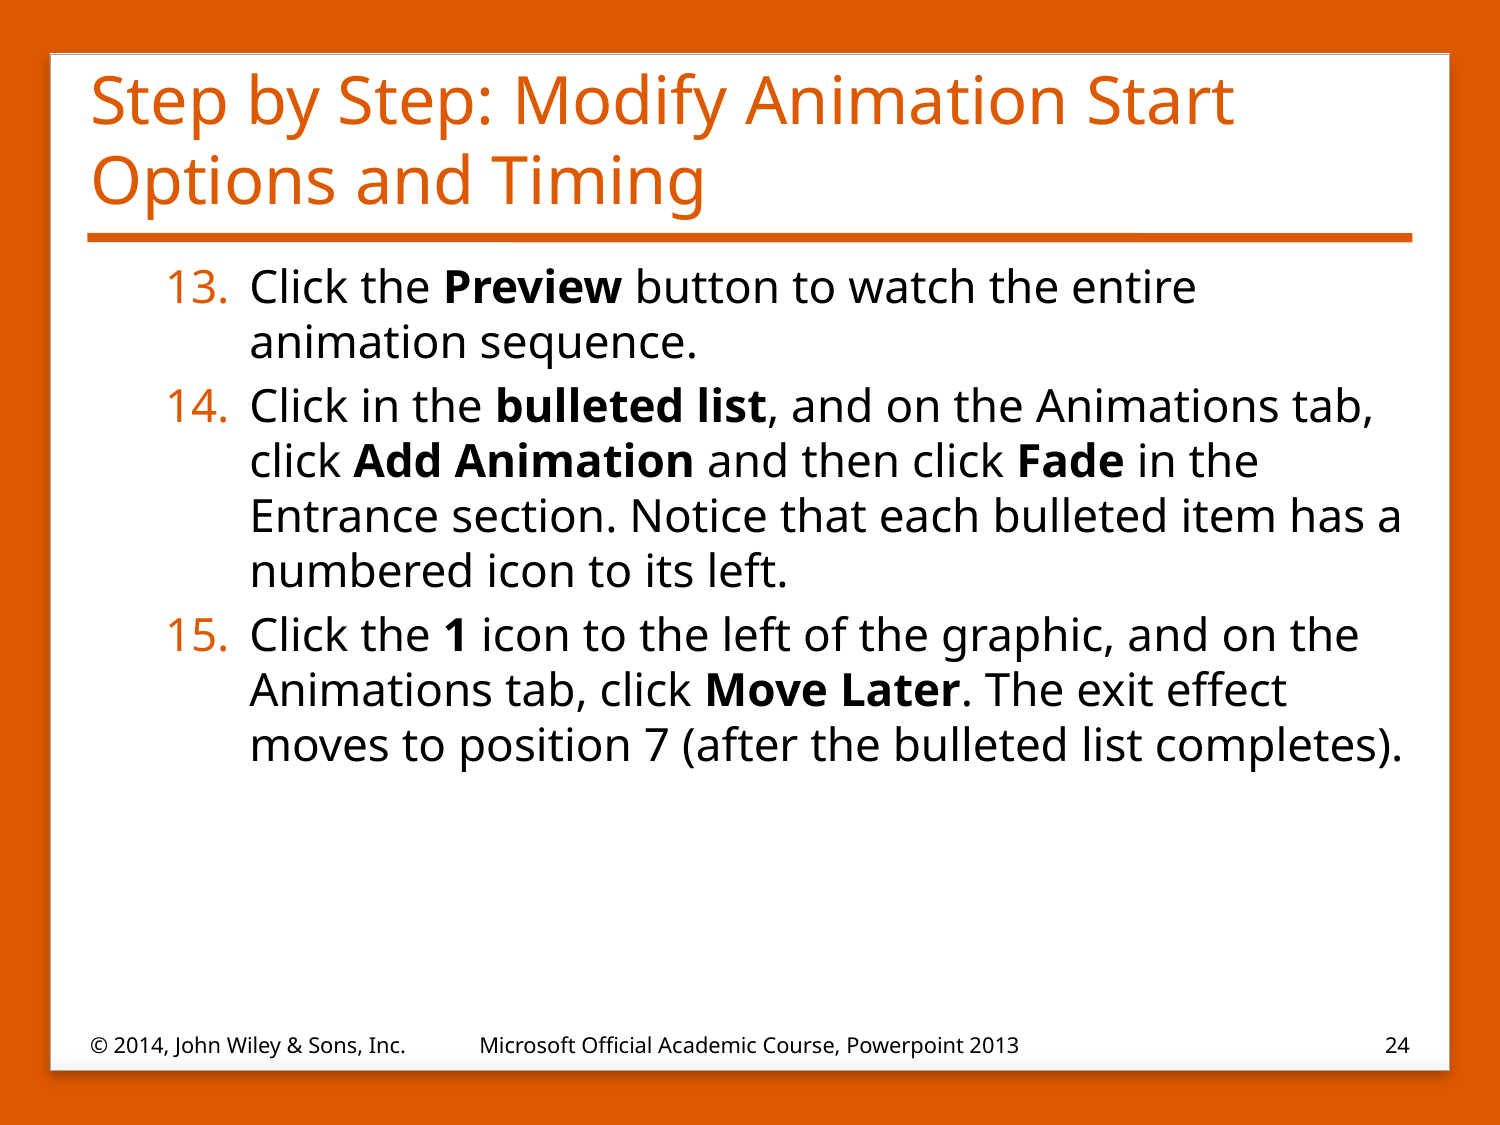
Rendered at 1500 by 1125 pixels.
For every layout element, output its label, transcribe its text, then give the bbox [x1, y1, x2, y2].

slide_number © 2014, John Wiley & Sons, Inc. [74, 1024, 426, 1103]
slide_number 24 [1074, 1024, 1426, 1103]
title Step by Step: Modify Animation Start Options and Timing [74, 74, 1426, 226]
footer Microsoft Official Academic Course, Powerpoint 2013 [449, 1024, 1051, 1103]
list Click the Preview button to watch the entire animation sequence. Click in the bulleted list, and on the Animations tab, click Add Animation and then click Fade in the Entrance section. Notice that each bulleted item has a numbered icon to its left. Click the 1 icon to the left of the graphic, and on the Animations tab, click Move Later. The exit effect moves to position 7 (after the bulleted list completes). [75, 249, 1425, 1063]
